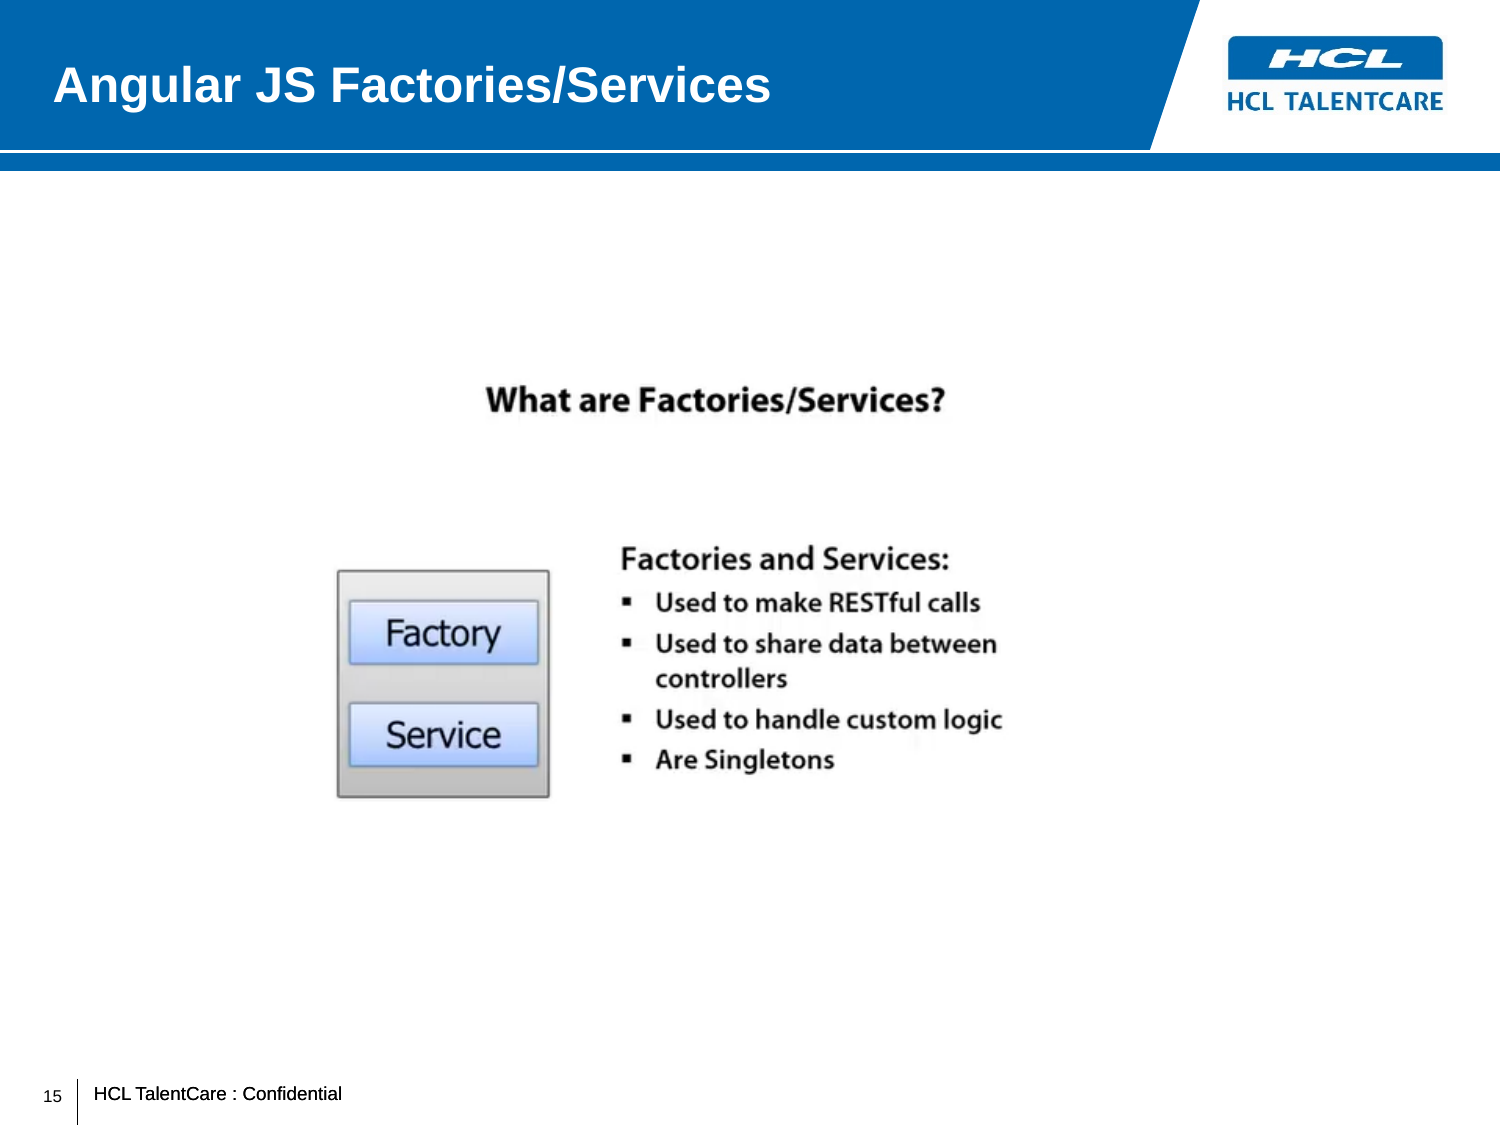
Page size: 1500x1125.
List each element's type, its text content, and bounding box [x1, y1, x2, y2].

picture [1222, 35, 1448, 115]
title Angular JS Factories/Services [38, 0, 1192, 166]
picture [312, 362, 1040, 833]
